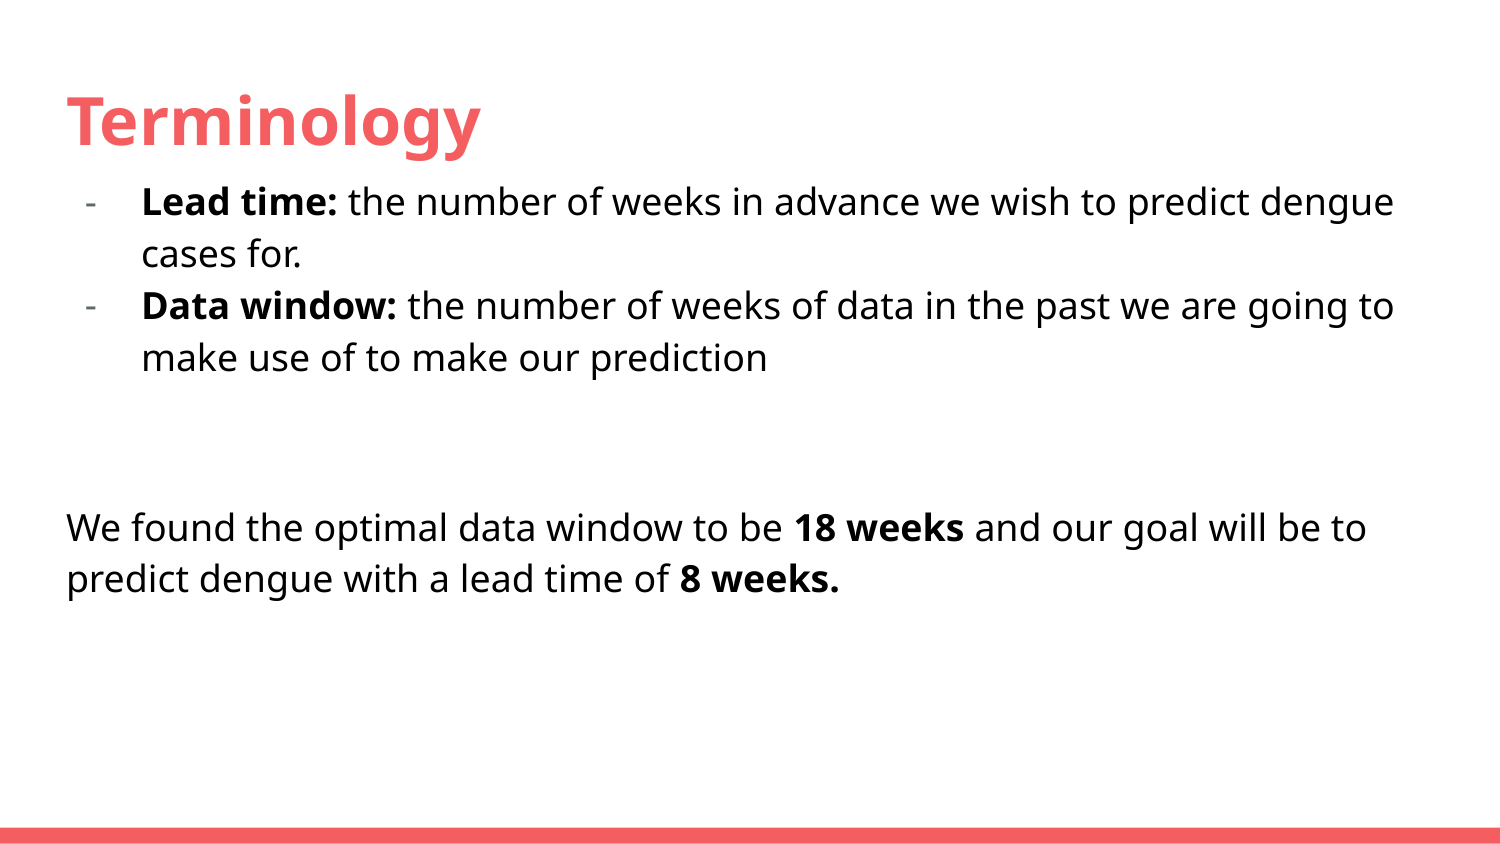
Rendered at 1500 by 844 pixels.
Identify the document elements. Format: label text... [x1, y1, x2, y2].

list Lead time: the number of weeks in advance we wish to predict dengue cases for. Data window: the number of weeks of data in the past we are going to make use of to make our prediction We found the optimal data window to be 18 weeks and our goal will be to predict dengue with a lead time of 8 weeks. [51, 156, 1449, 827]
title Terminology [51, 64, 1449, 156]
